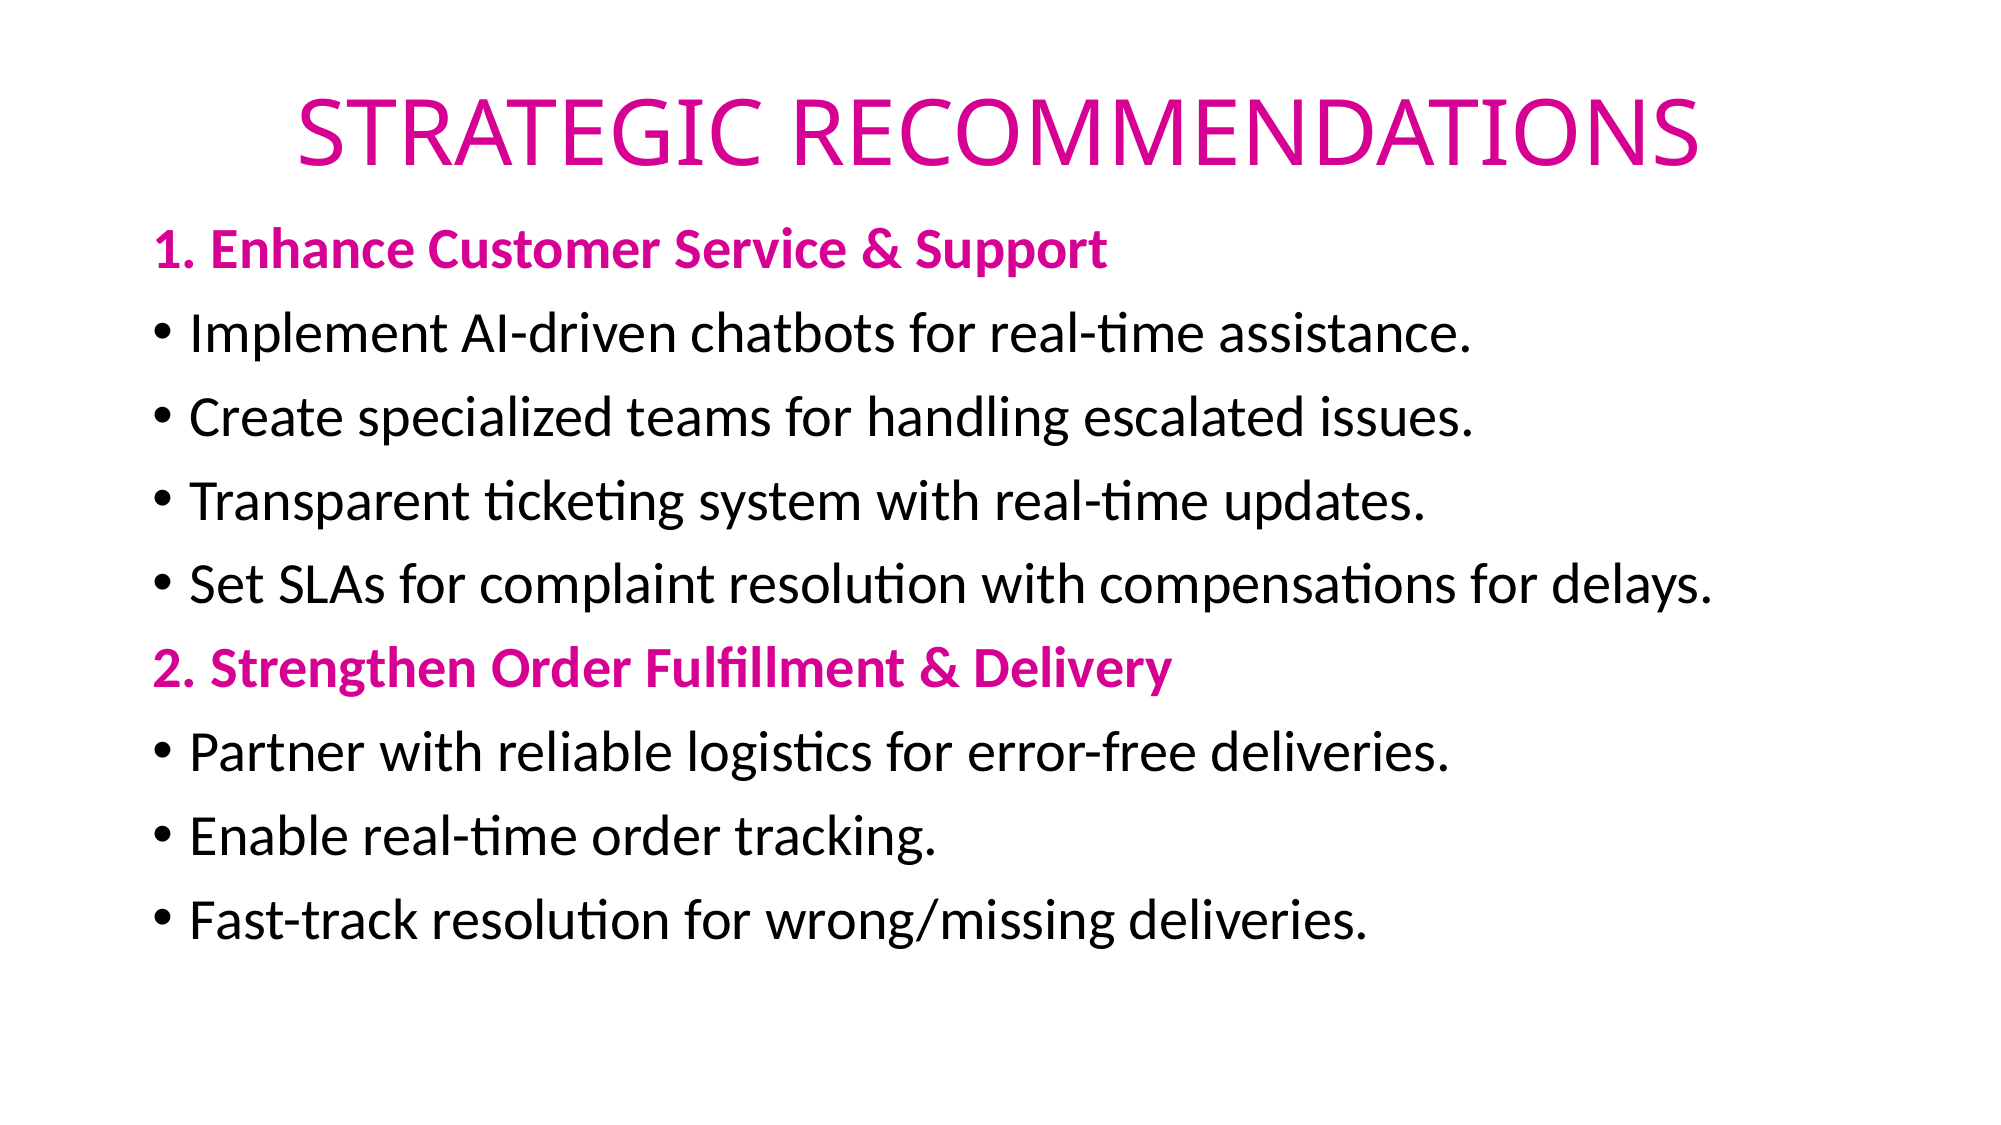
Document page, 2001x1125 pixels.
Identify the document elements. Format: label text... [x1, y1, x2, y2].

list 1. Enhance Customer Service & Support Implement AI-driven chatbots for real-time assistance. Create specialized teams for handling escalated issues. Transparent ticketing system with real-time updates. Set SLAs for complaint resolution with compensations for delays. 2. Strengthen Order Fulfillment & Delivery Partner with reliable logistics for error-free deliveries. Enable real-time order tracking. Fast-track resolution for wrong/missing deliveries. [137, 211, 1863, 1014]
title STRATEGIC RECOMMENDATIONS [137, 59, 1863, 211]
